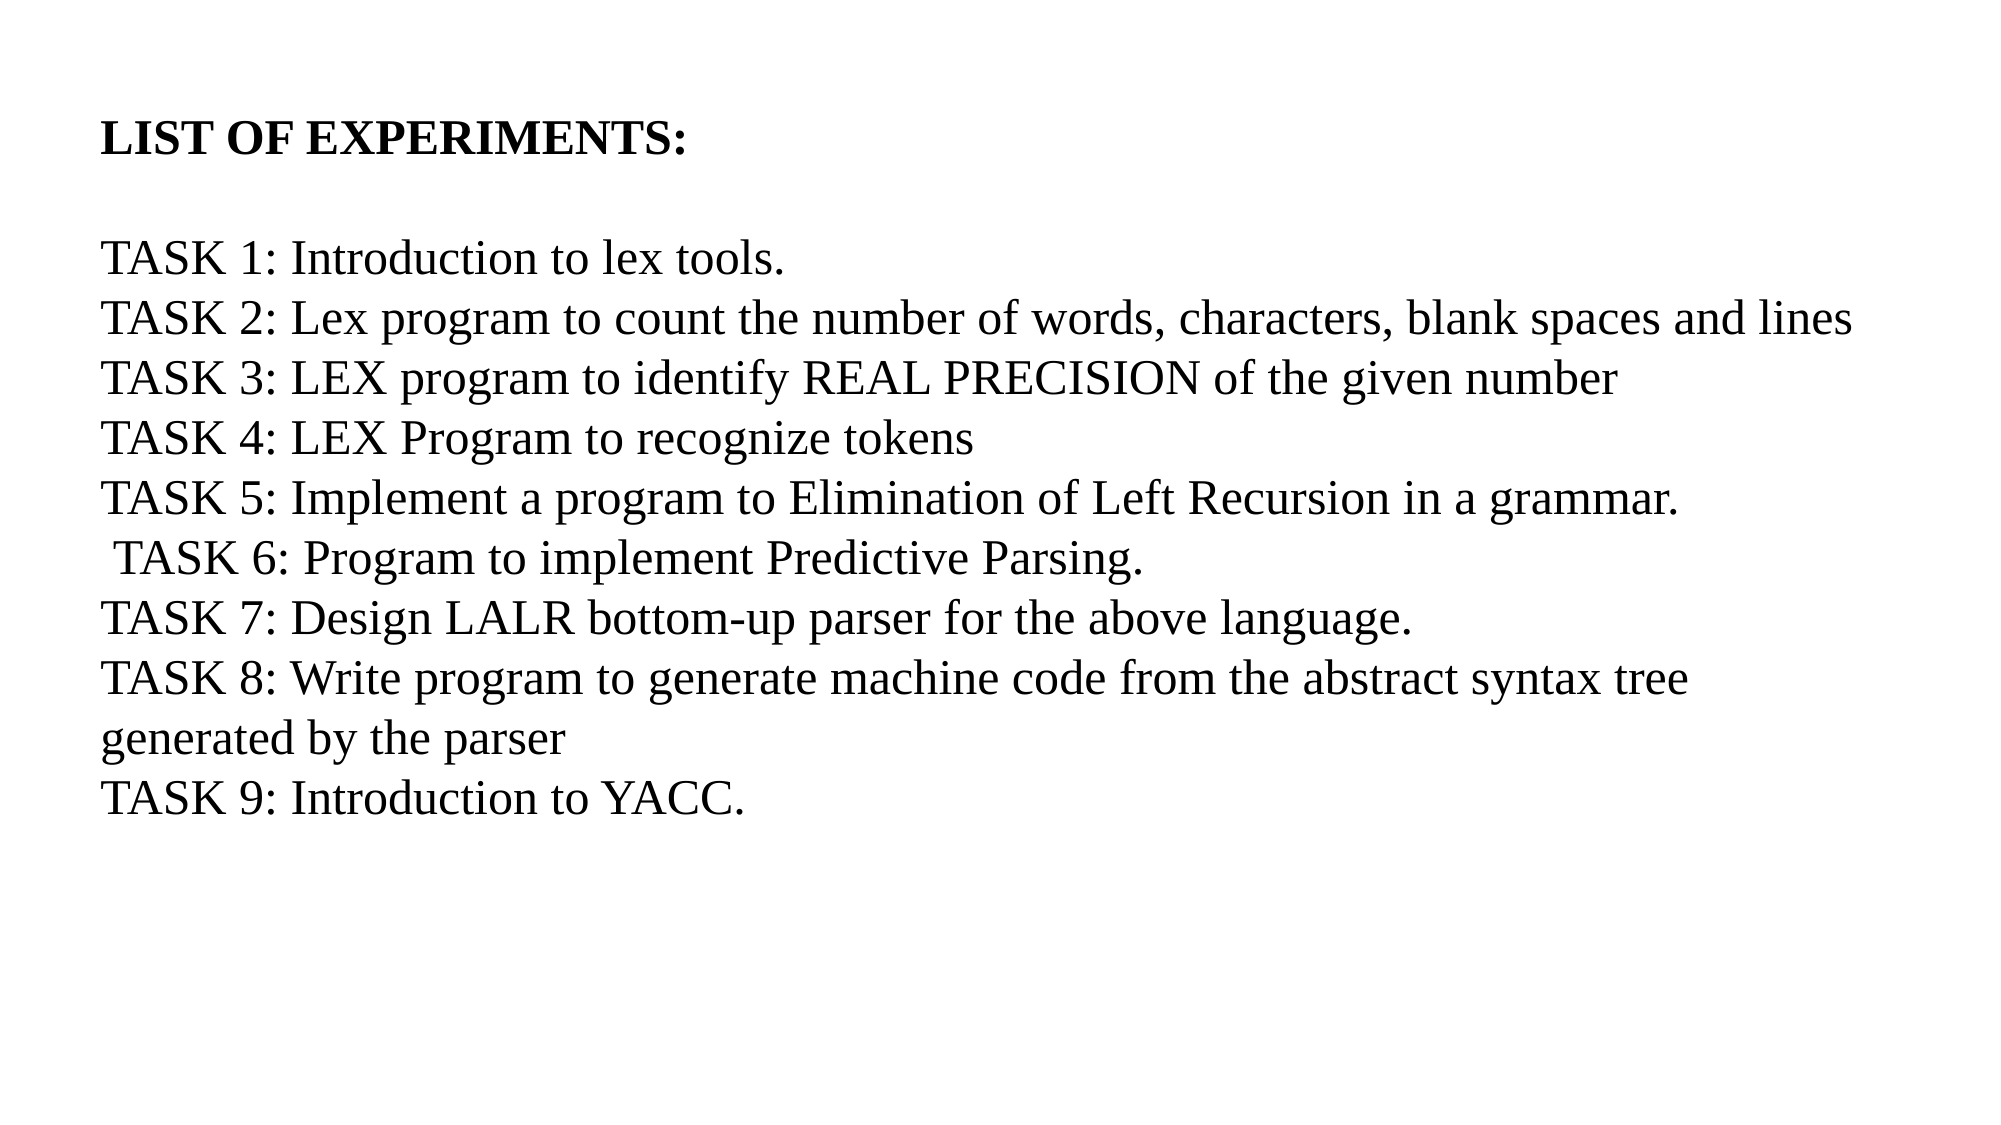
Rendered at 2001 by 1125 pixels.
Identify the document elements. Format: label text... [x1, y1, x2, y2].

text_box LIST OF EXPERIMENTS: TASK 1: Introduction to lex tools. TASK 2: Lex program to count the number of words, characters, blank spaces and lines TASK 3: LEX program to identify REAL PRECISION of the given number TASK 4: LEX Program to recognize tokens TASK 5: Implement a program to Elimination of Left Recursion in a grammar. TASK 6: Program to implement Predictive Parsing. TASK 7: Design LALR bottom-up parser for the above language. TASK 8: Write program to generate machine code from the abstract syntax tree generated by the parser TASK 9: Introduction to YACC. [85, 97, 1903, 832]
